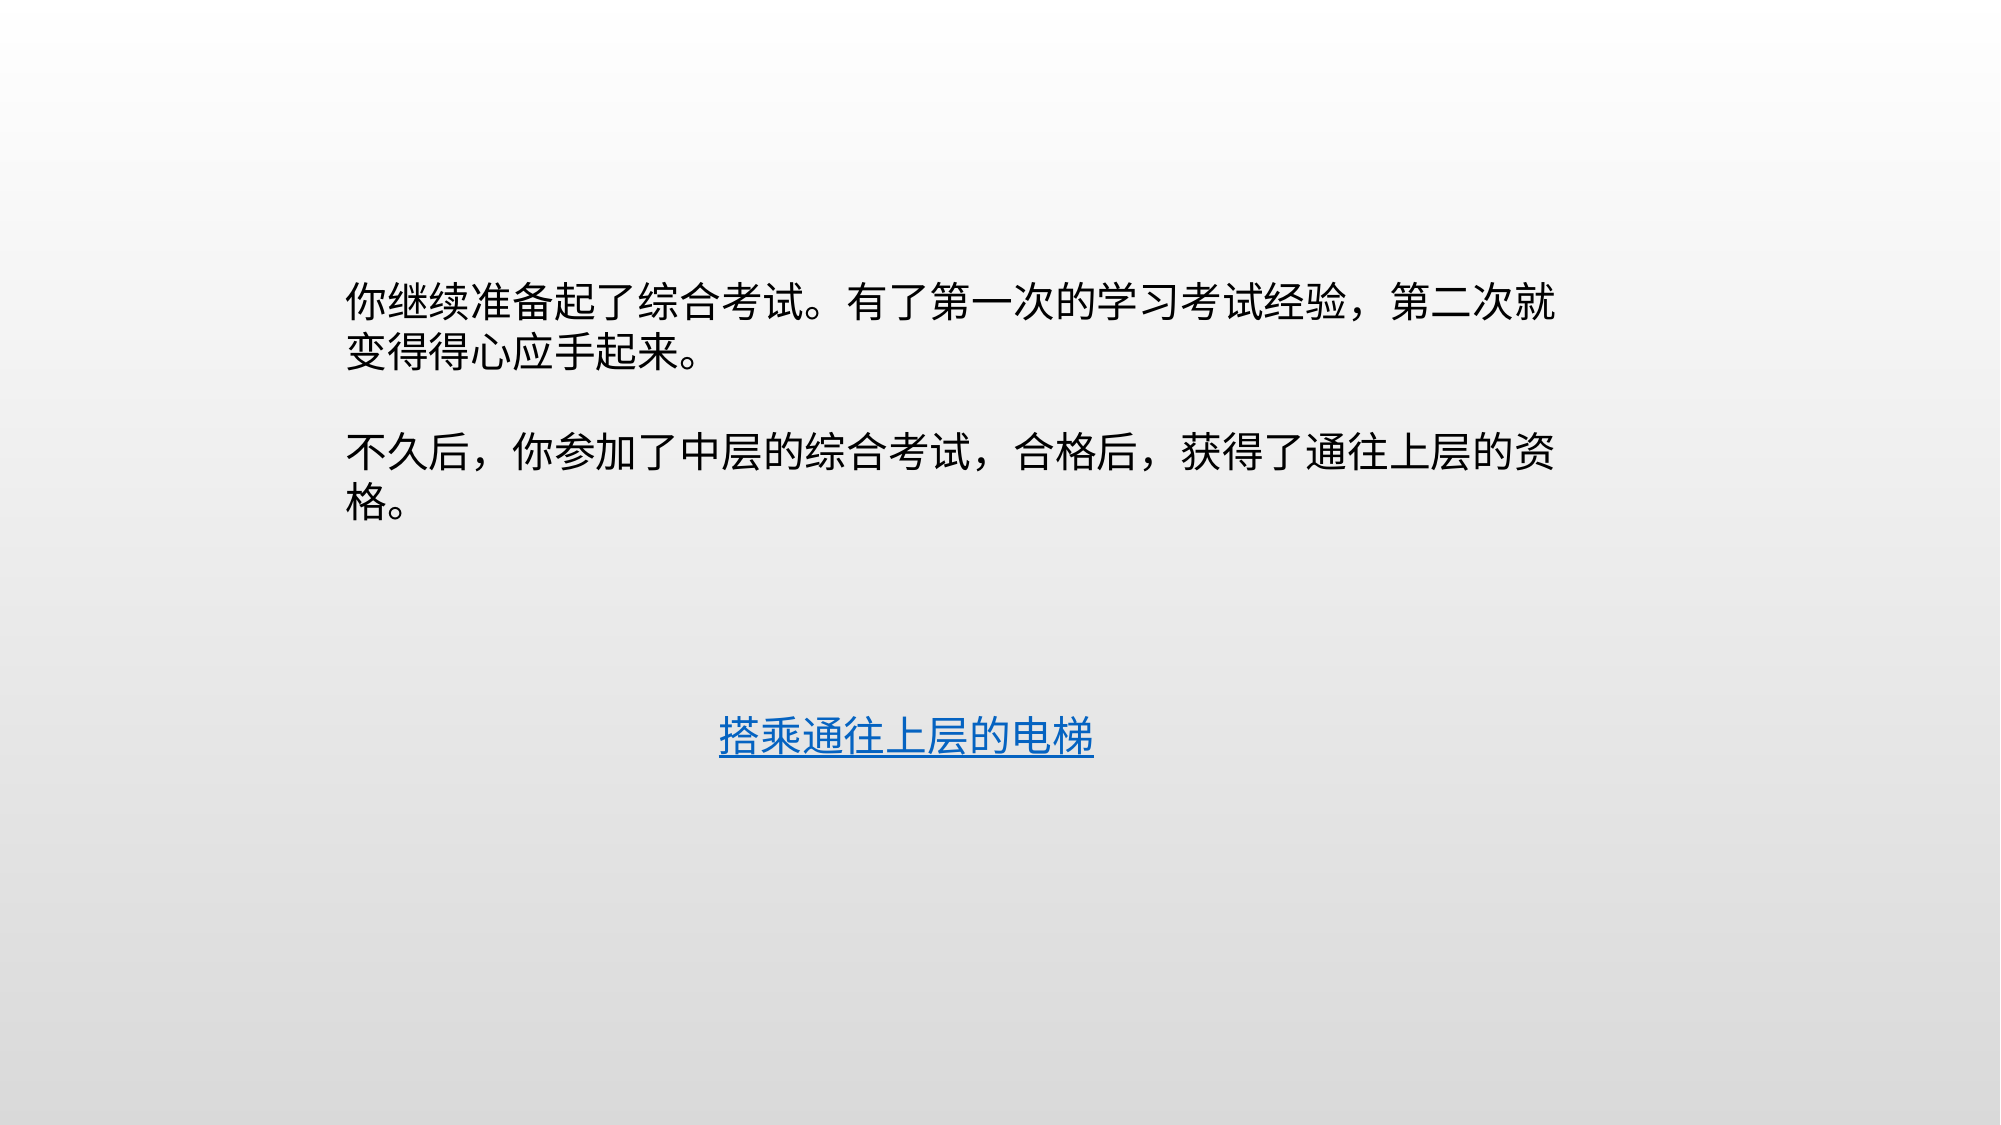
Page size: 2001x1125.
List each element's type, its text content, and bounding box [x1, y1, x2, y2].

text_box 你继续准备起了综合考试。有了第一次的学习考试经验，第二次就变得得心应手起来。 不久后，你参加了中层的综合考试，合格后，获得了通往上层的资格。 [330, 268, 1607, 533]
text_box 搭乘通往上层的电梯 [575, 702, 1238, 779]
